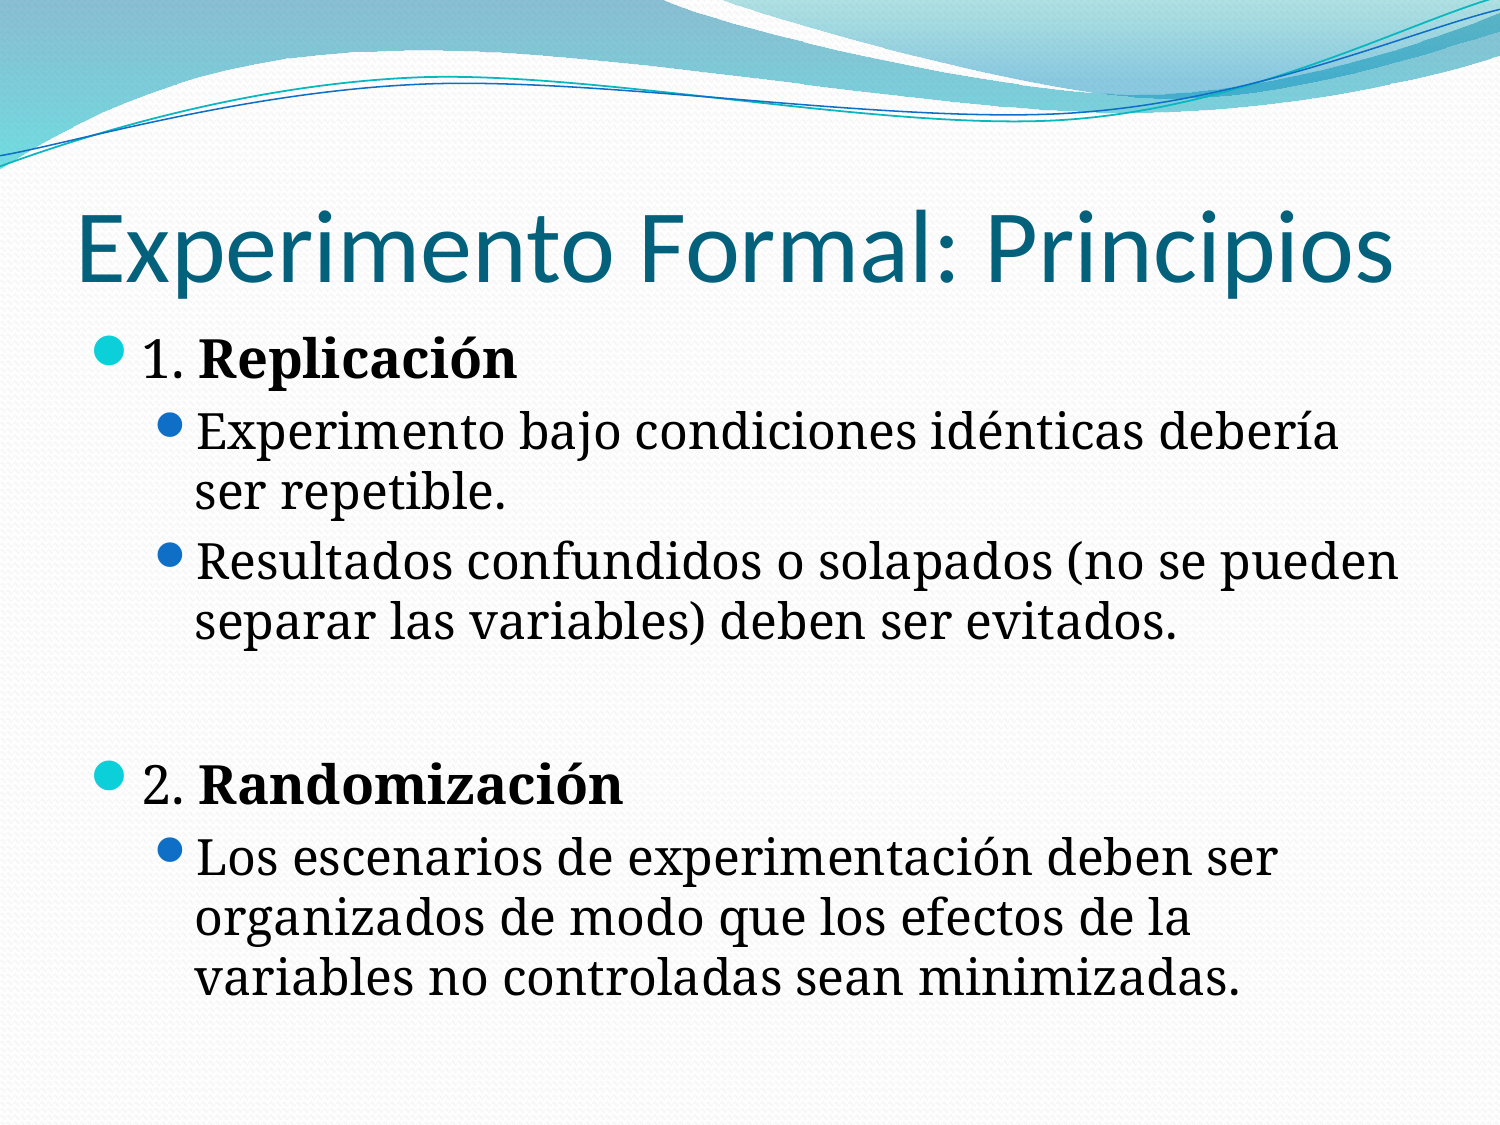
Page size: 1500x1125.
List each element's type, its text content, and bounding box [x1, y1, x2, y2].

list 1. Replicación Experimento bajo condiciones idénticas debería ser repetible. Resultados confundidos o solapados (no se pueden separar las variables) deben ser evitados. 2. Randomización Los escenarios de experimentación deben ser organizados de modo que los efectos de la variables no controladas sean minimizadas. [75, 317, 1425, 1038]
title Experimento Formal: Principios [75, 115, 1425, 303]
